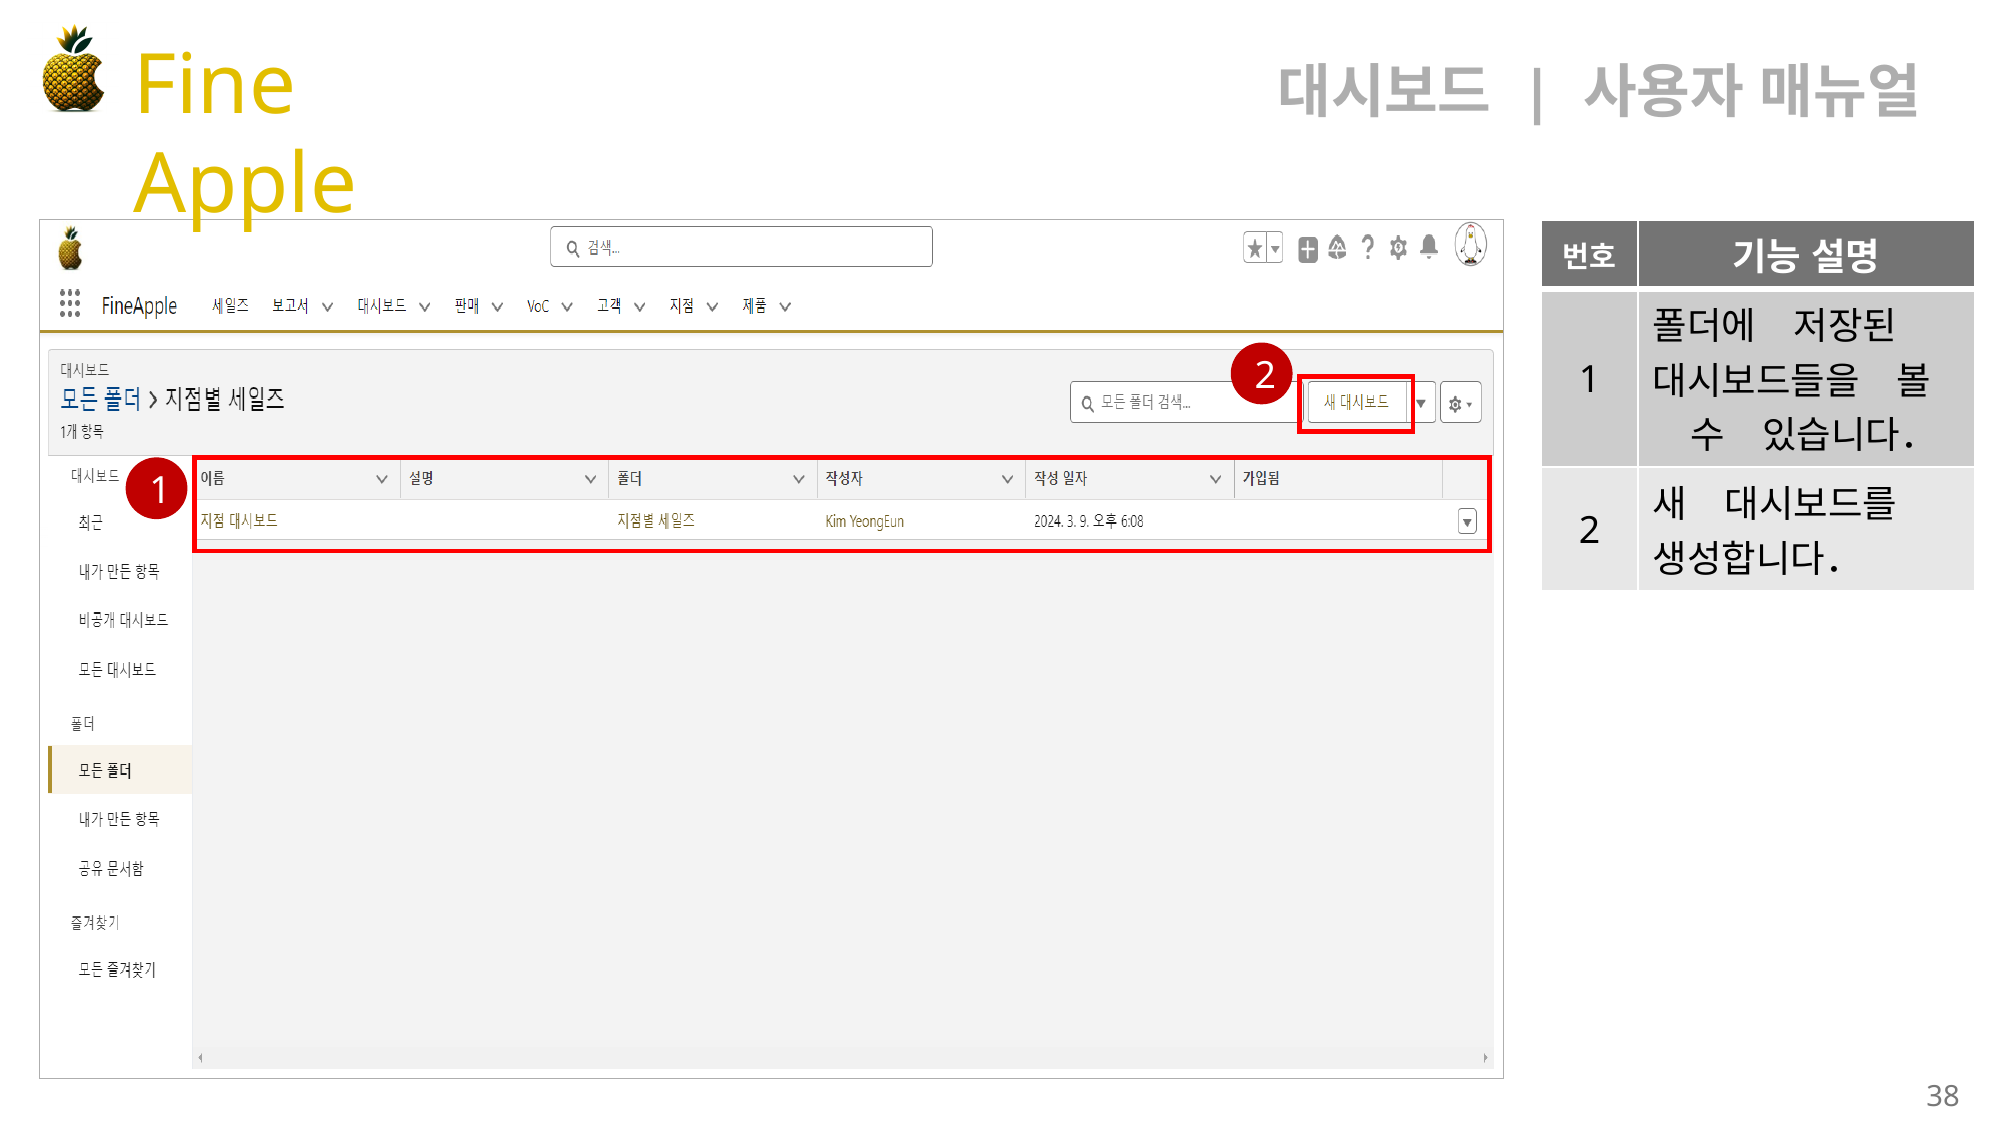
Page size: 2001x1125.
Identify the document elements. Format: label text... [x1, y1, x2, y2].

text_box 대시보드 | 사용자 매뉴얼 [1262, 46, 1962, 132]
picture [38, 218, 1505, 1079]
table_header 번호 [1542, 221, 1637, 286]
text_box Fine Apple [118, 22, 545, 218]
slide_number 38 [1891, 1067, 1975, 1125]
table_cell 새 대시보드를 생성합니다． [1639, 468, 1974, 590]
table_cell 1 [1542, 292, 1637, 466]
picture [27, 21, 119, 115]
table_header 기능 설명 [1639, 221, 1974, 286]
table_cell 폴더에 저장된 대시보드들을 볼 수 있습니다． [1639, 292, 1974, 466]
table_cell 2 [1542, 468, 1637, 590]
